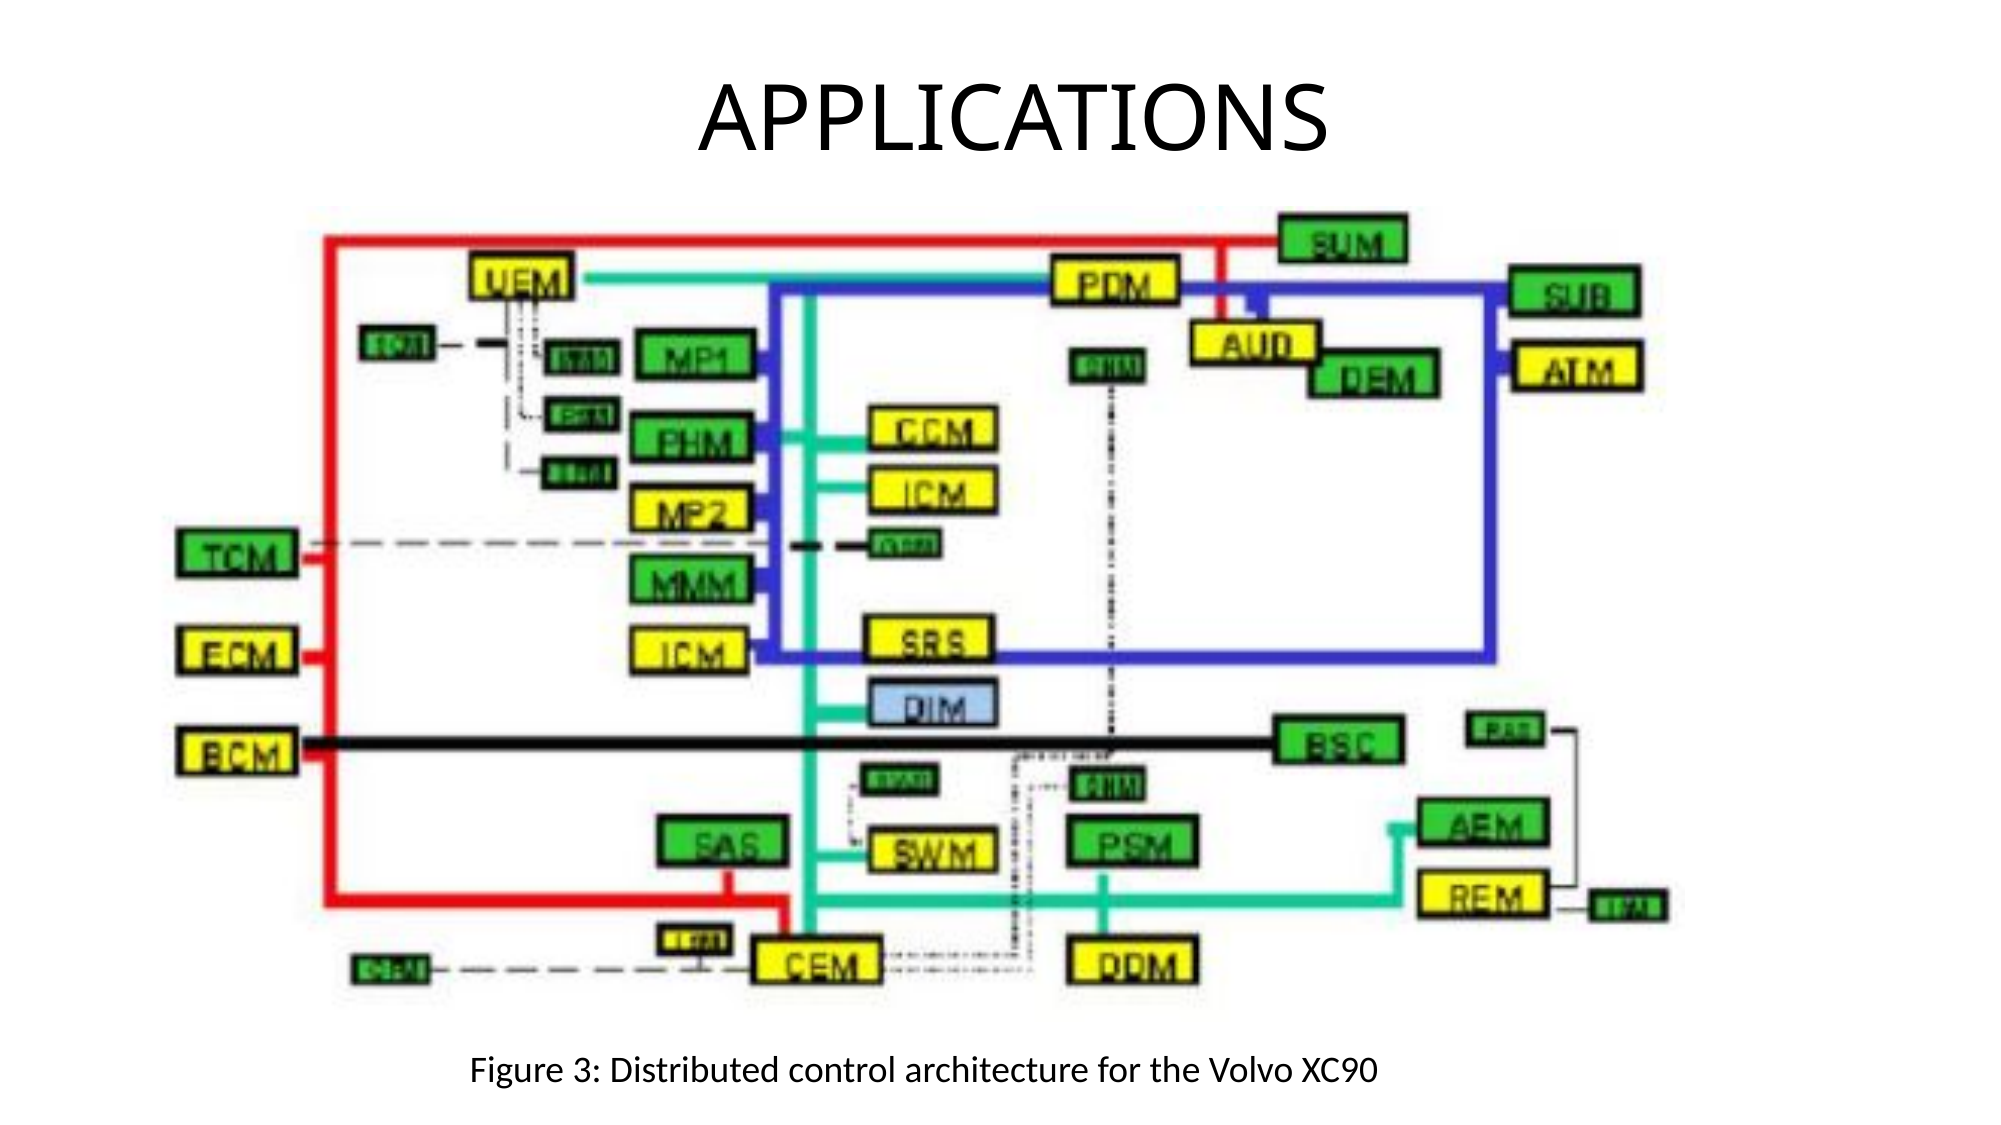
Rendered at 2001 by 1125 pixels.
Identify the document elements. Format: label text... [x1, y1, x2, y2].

text_box Figure 3: Distributed control architecture for the Volvo XC90 [455, 1037, 1395, 1098]
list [115, 206, 1685, 1022]
title APPLICATIONS [683, 12, 2000, 230]
